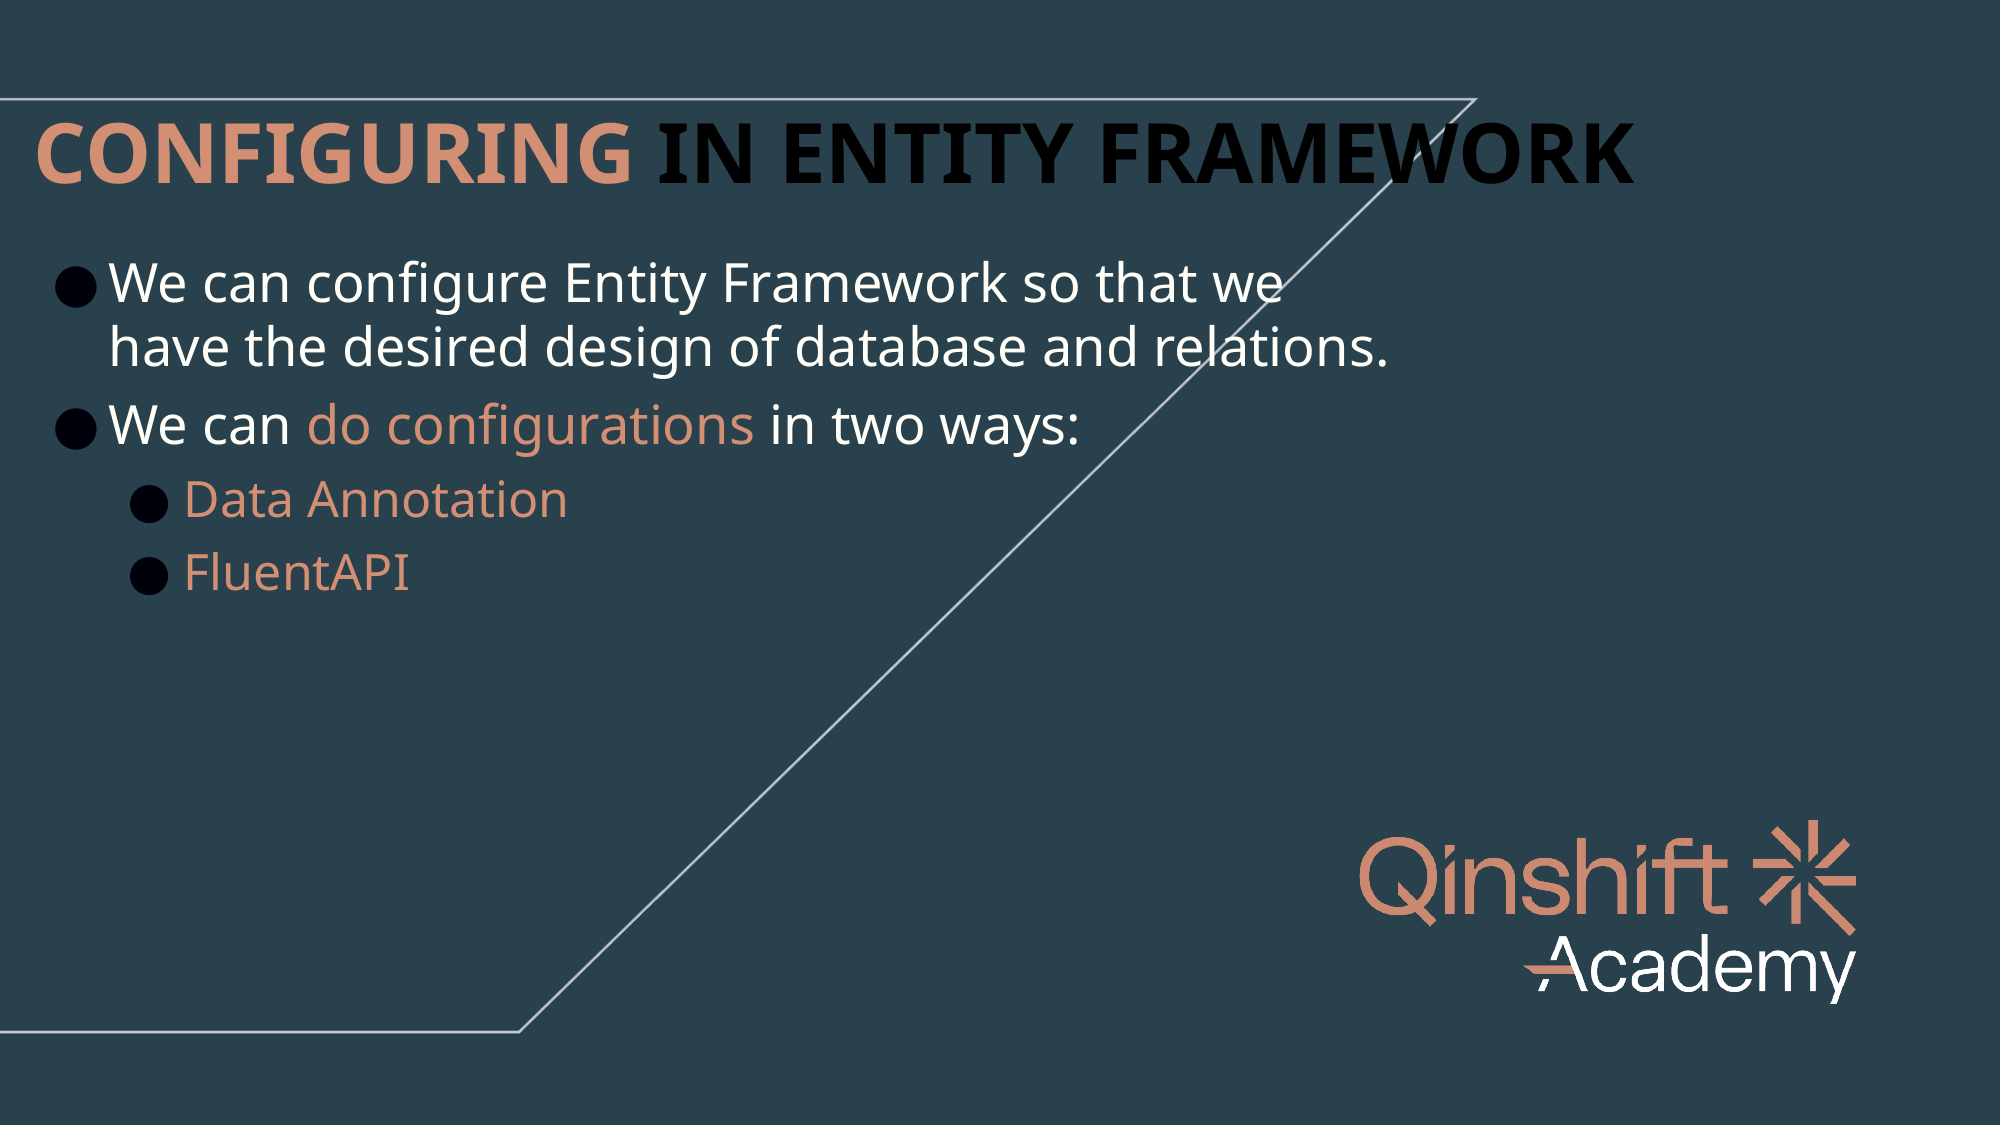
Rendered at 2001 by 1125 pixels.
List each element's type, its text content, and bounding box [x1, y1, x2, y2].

text_box CONFIGURING IN ENTITY FRAMEWORK [22, 88, 1694, 212]
picture [0, 78, 1857, 1056]
text_box We can configure Entity Framework so that we have the desired design of database and relations. We can do configurations in two ways: Data Annotation FluentAPI [22, 242, 1425, 987]
